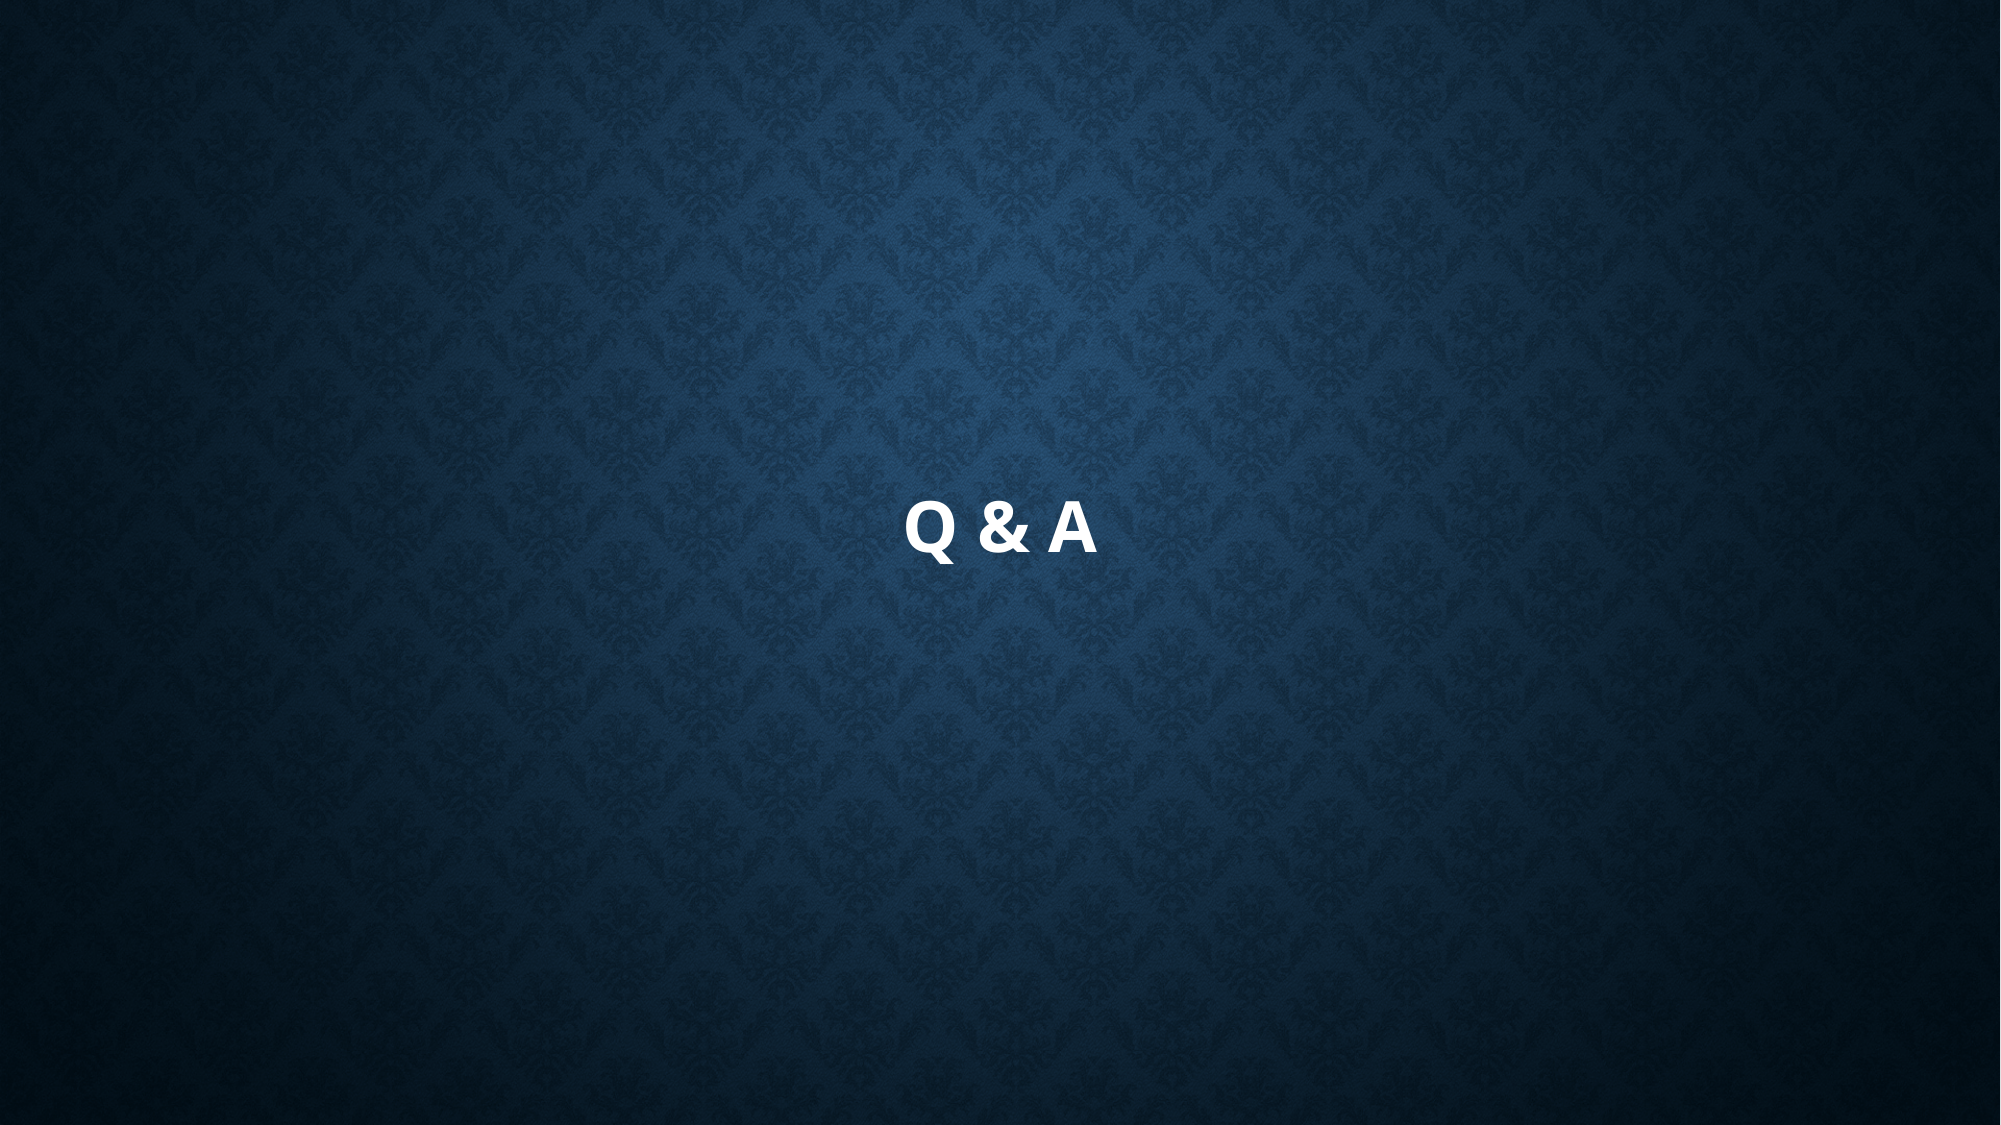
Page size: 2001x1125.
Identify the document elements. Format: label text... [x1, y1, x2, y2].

title Q & a [201, 107, 1799, 576]
